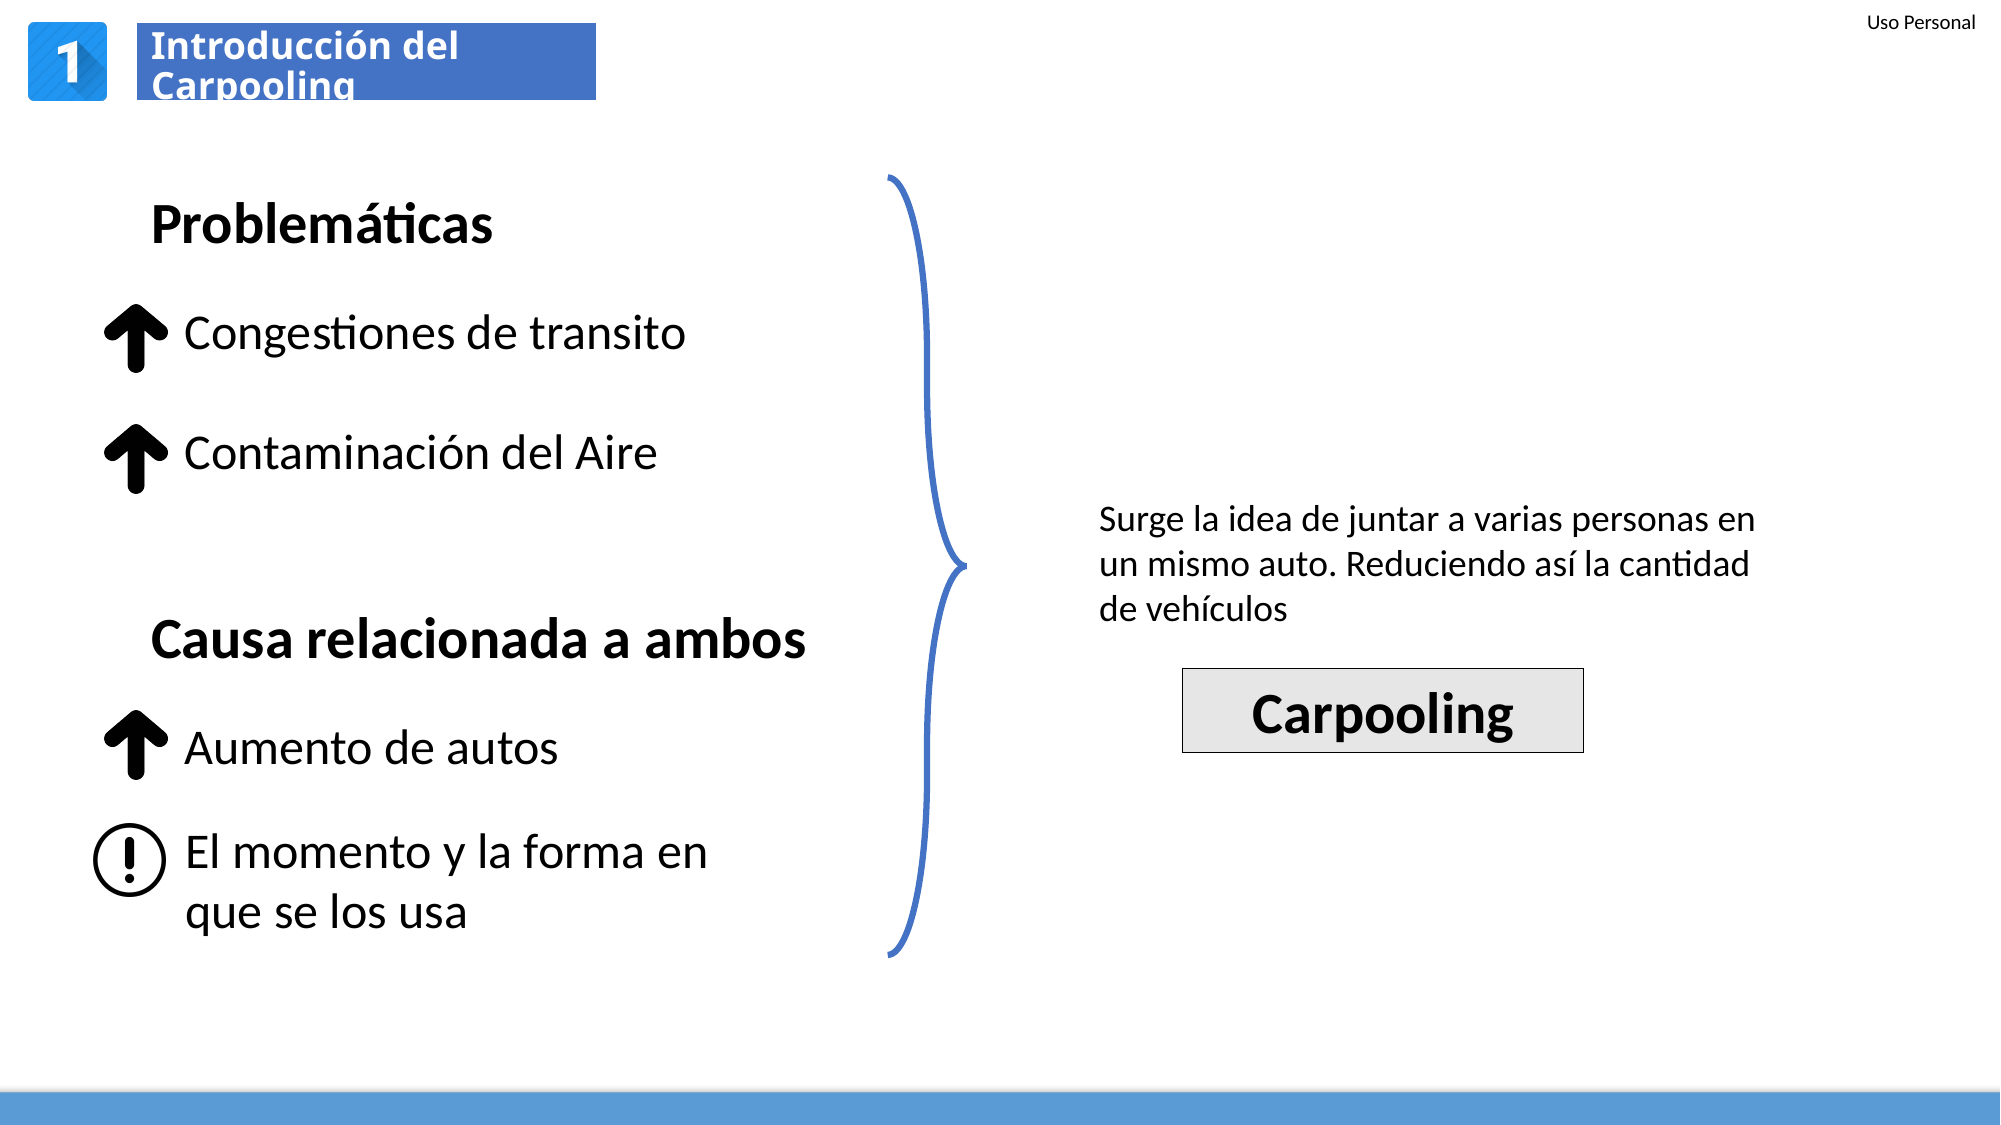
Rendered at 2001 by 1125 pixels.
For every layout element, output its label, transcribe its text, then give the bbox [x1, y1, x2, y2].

picture [60, 823, 199, 897]
text_box El momento y la forma en que se los usa [170, 811, 738, 946]
text_box Problemáticas Congestiones de transito Contaminación del Aire Causa relacionada a ambos Aumento de autos [136, 177, 852, 948]
picture [101, 424, 171, 494]
picture [101, 710, 171, 780]
picture [101, 303, 171, 373]
picture [27, 22, 107, 101]
text_box [0, 1091, 2000, 1125]
text_box Carpooling [1182, 668, 1584, 753]
title Introducción del Carpooling [136, 22, 598, 113]
text_box Surge la idea de juntar a varias personas en un mismo auto. Reduciendo así la cantidad de vehículos [1084, 486, 1778, 637]
text_box [887, 176, 967, 956]
